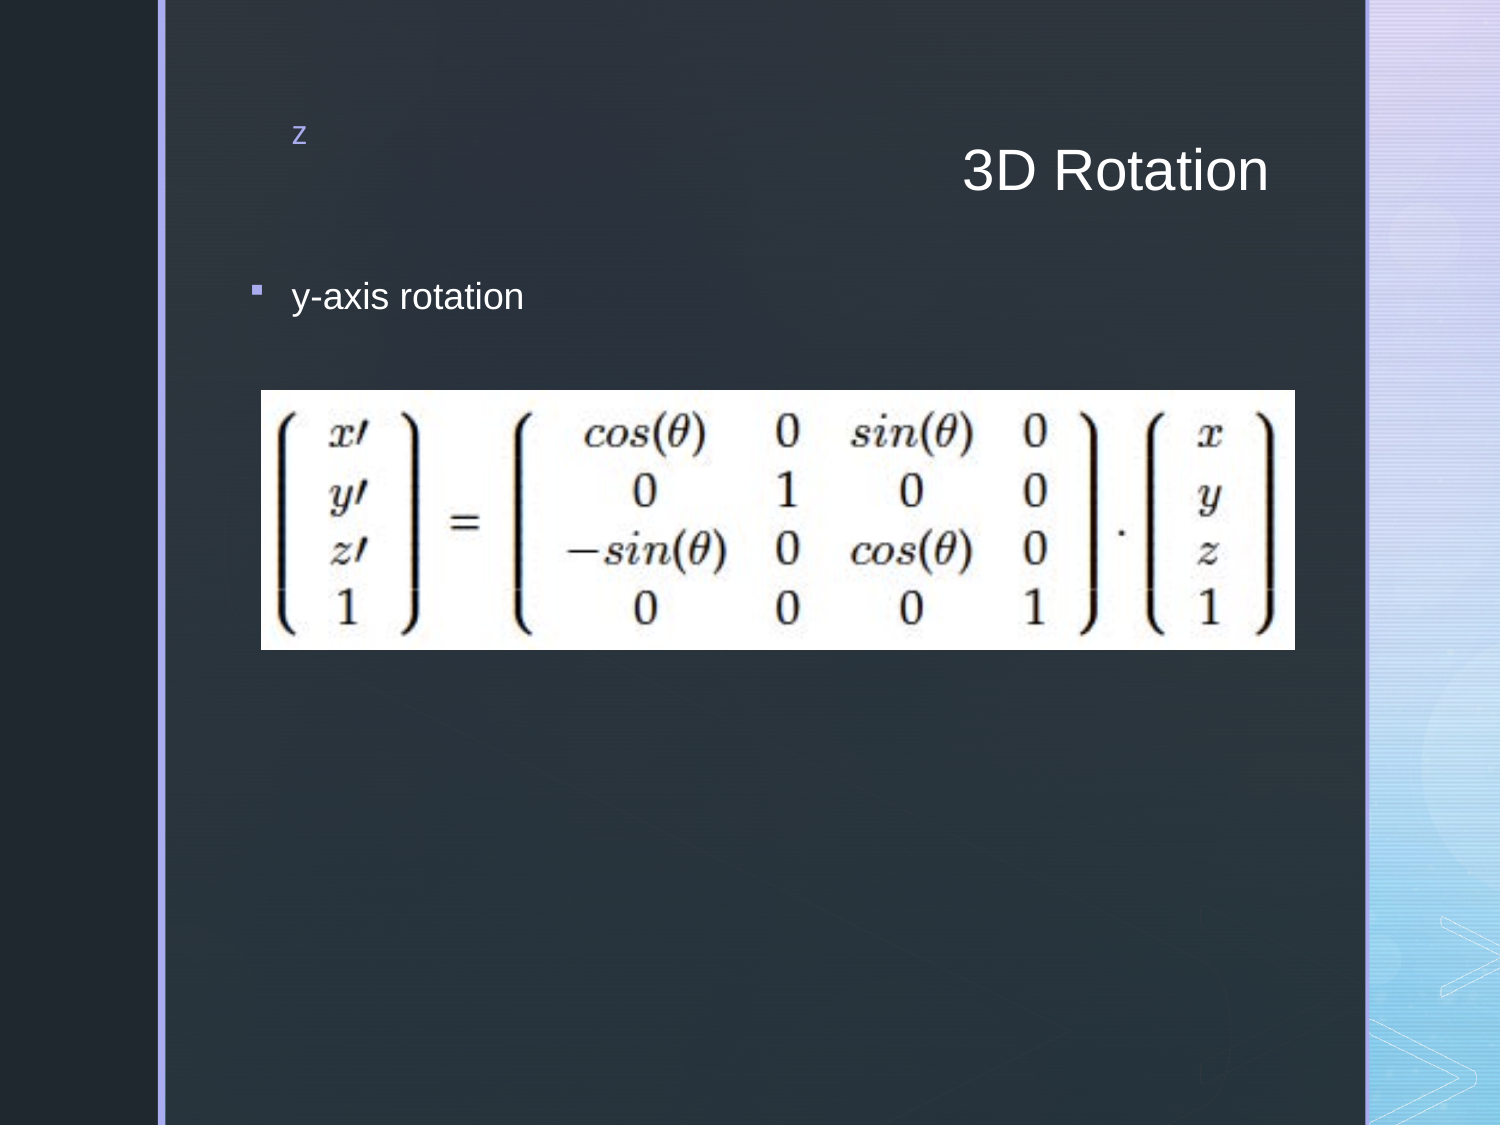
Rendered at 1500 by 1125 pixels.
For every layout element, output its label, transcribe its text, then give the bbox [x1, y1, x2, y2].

list y-axis rotation [234, 255, 1136, 730]
picture [1370, 0, 1500, 1125]
picture [261, 390, 1295, 651]
title 3D Rotation [321, 132, 1286, 310]
